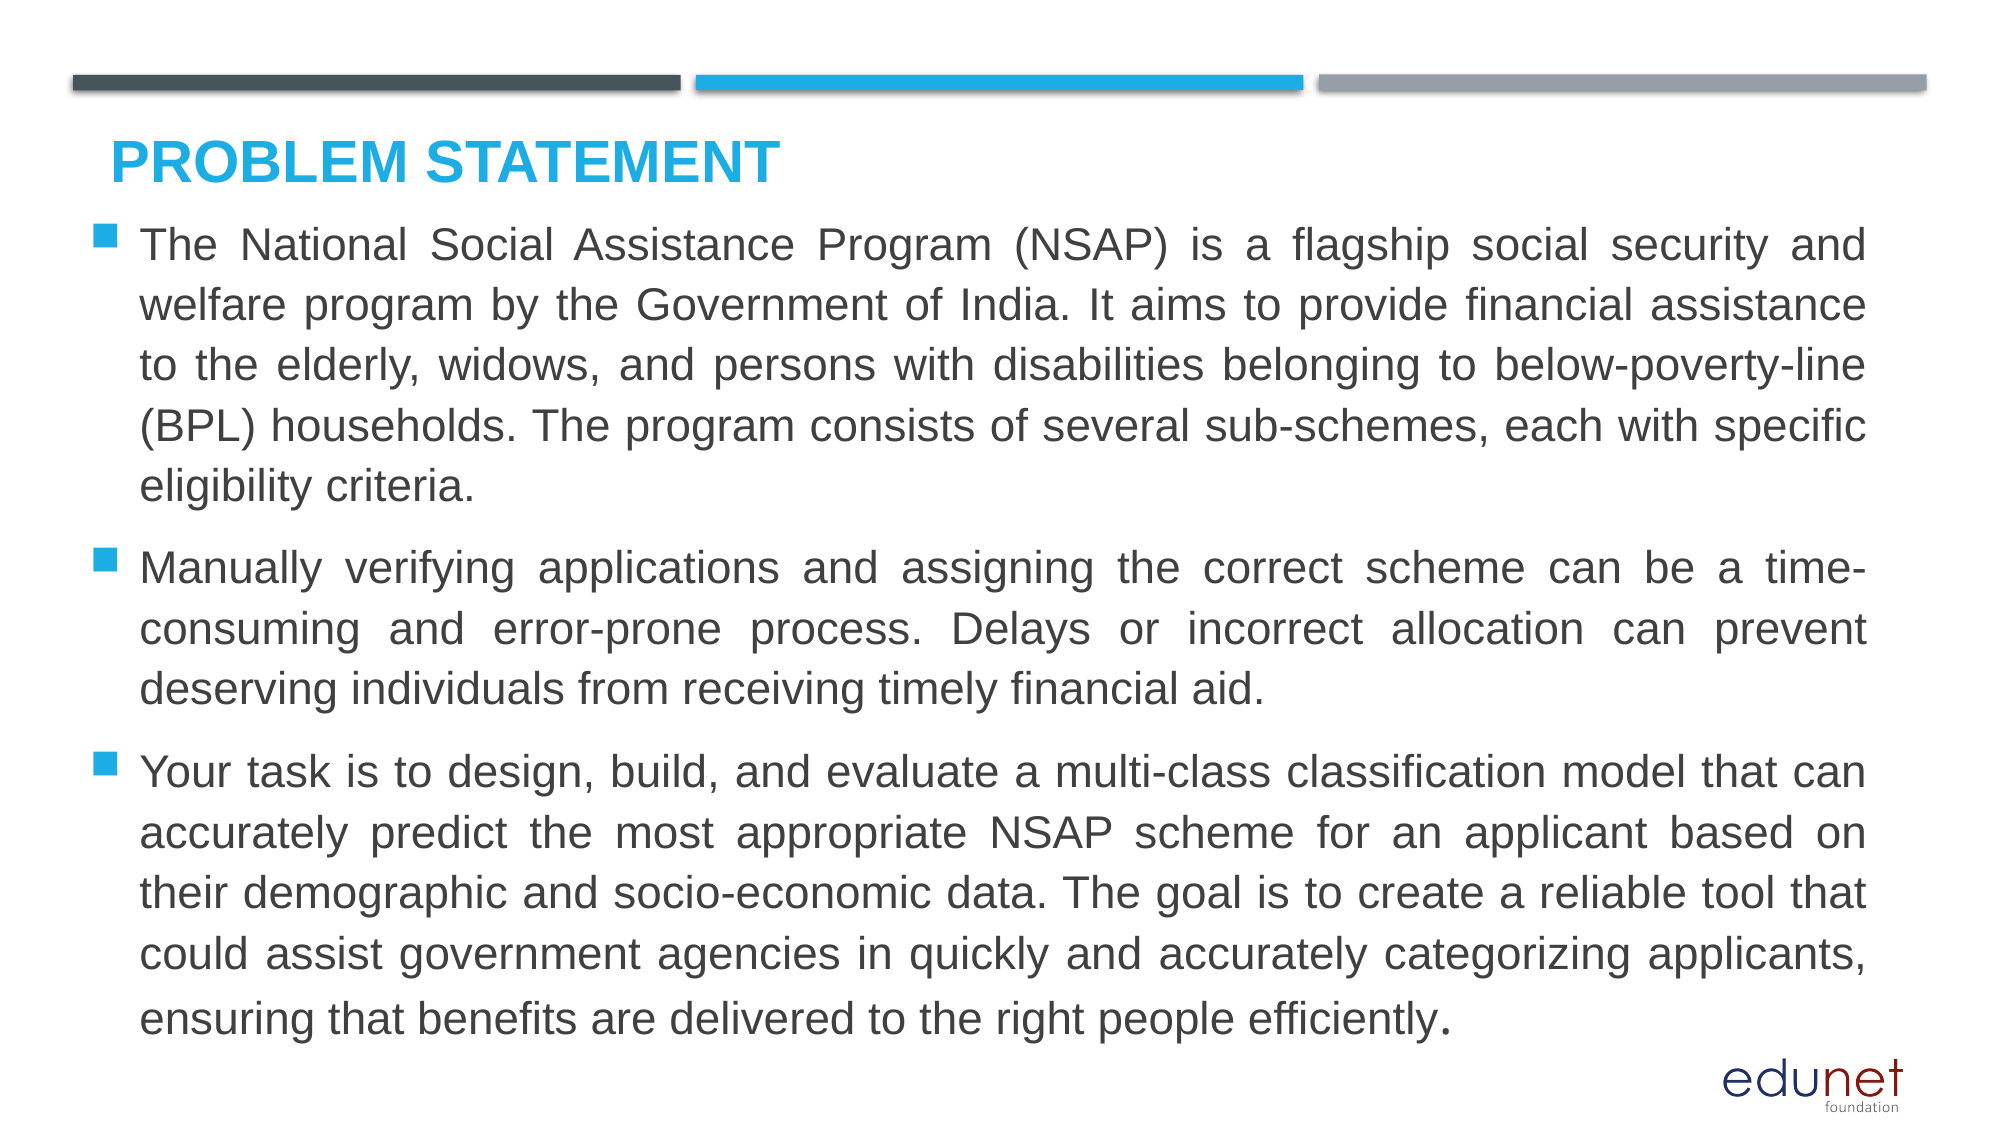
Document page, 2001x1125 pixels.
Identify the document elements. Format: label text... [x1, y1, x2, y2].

list The National Social Assistance Program (NSAP) is a flagship social security and welfare program by the Government of India. It aims to provide financial assistance to the elderly, widows, and persons with disabilities belonging to below-poverty-line (BPL) households. The program consists of several sub-schemes, each with specific eligibility criteria. Manually verifying applications and assigning the correct scheme can be a time-consuming and error-prone process. Delays or incorrect allocation can prevent deserving individuals from receiving timely financial aid. Your task is to design, build, and evaluate a multi-class classification model that can accurately predict the most appropriate NSAP scheme for an applicant based on their demographic and socio-economic data. The goal is to create a reliable tool that could assist government agencies in quickly and accurately categorizing applicants, ensuring that benefits are delivered to the right people efficiently. [74, 243, 1884, 1010]
picture [1719, 1056, 1905, 1116]
title Problem Statement [95, 115, 1905, 203]
